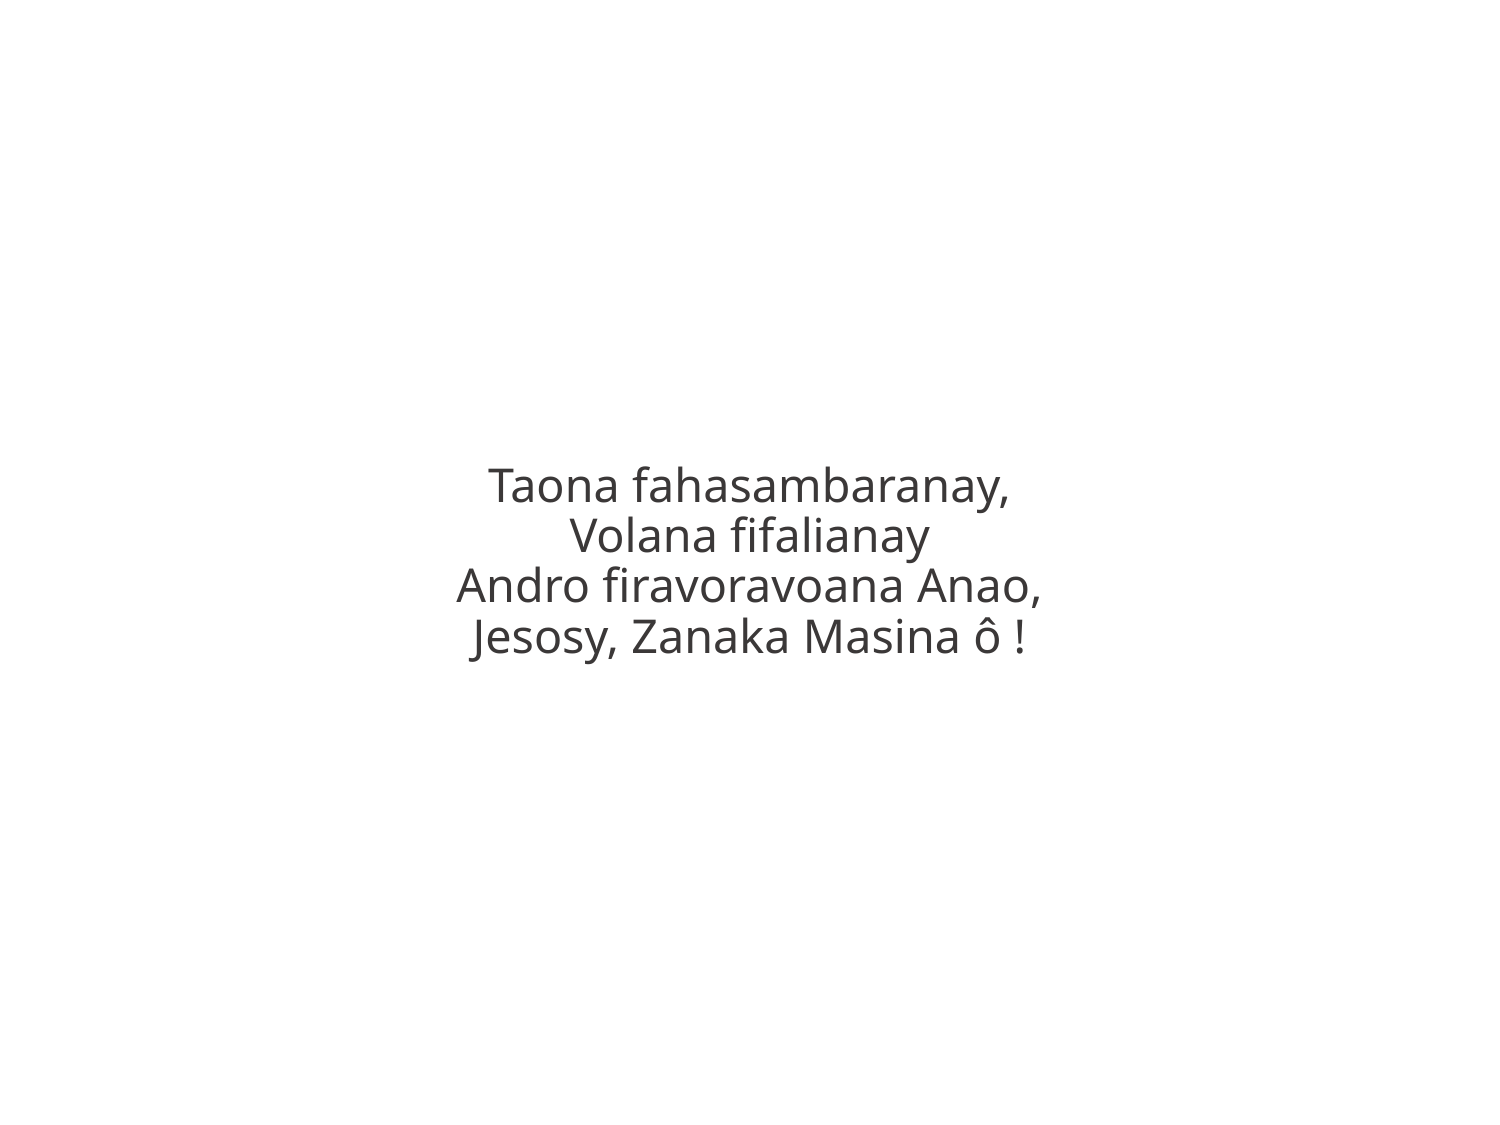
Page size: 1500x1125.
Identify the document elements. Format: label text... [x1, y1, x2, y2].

title Taona fahasambaranay, Volana fifalianay Andro firavoravoana Anao, Jesosy, Zanaka Masina ô ! [10, 453, 1490, 672]
